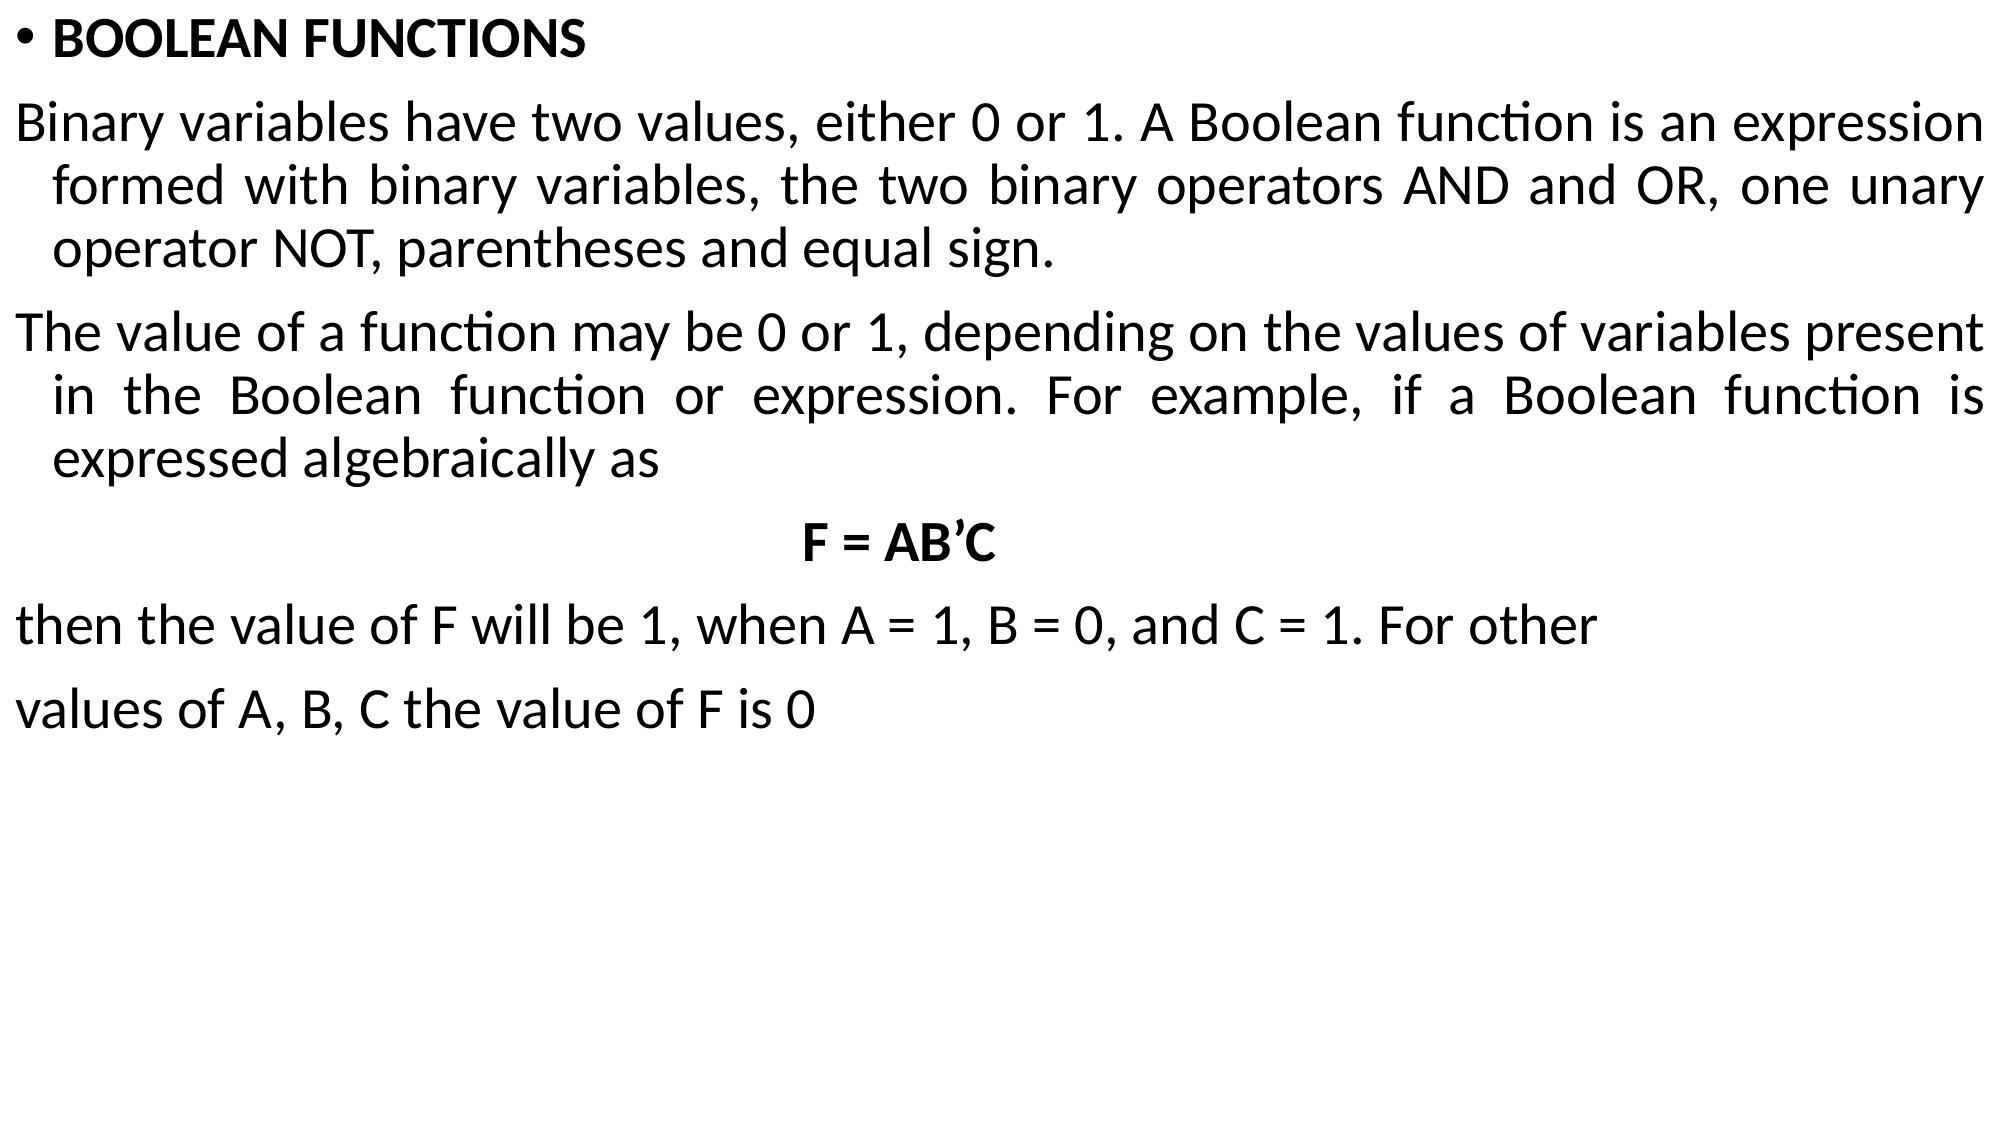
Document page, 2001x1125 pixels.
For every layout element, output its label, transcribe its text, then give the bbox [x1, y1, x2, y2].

list BOOLEAN FUNCTIONS Binary variables have two values, either 0 or 1. A Boolean function is an expression formed with binary variables, the two binary operators AND and OR, one unary operator NOT, parentheses and equal sign. The value of a function may be 0 or 1, depending on the values of variables present in the Boolean function or expression. For example, if a Boolean function is expressed algebraically as F = AB’C then the value of F will be 1, when A = 1, B = 0, and C = 1. For other values of A, B, C the value of F is 0 [0, 0, 2000, 1125]
